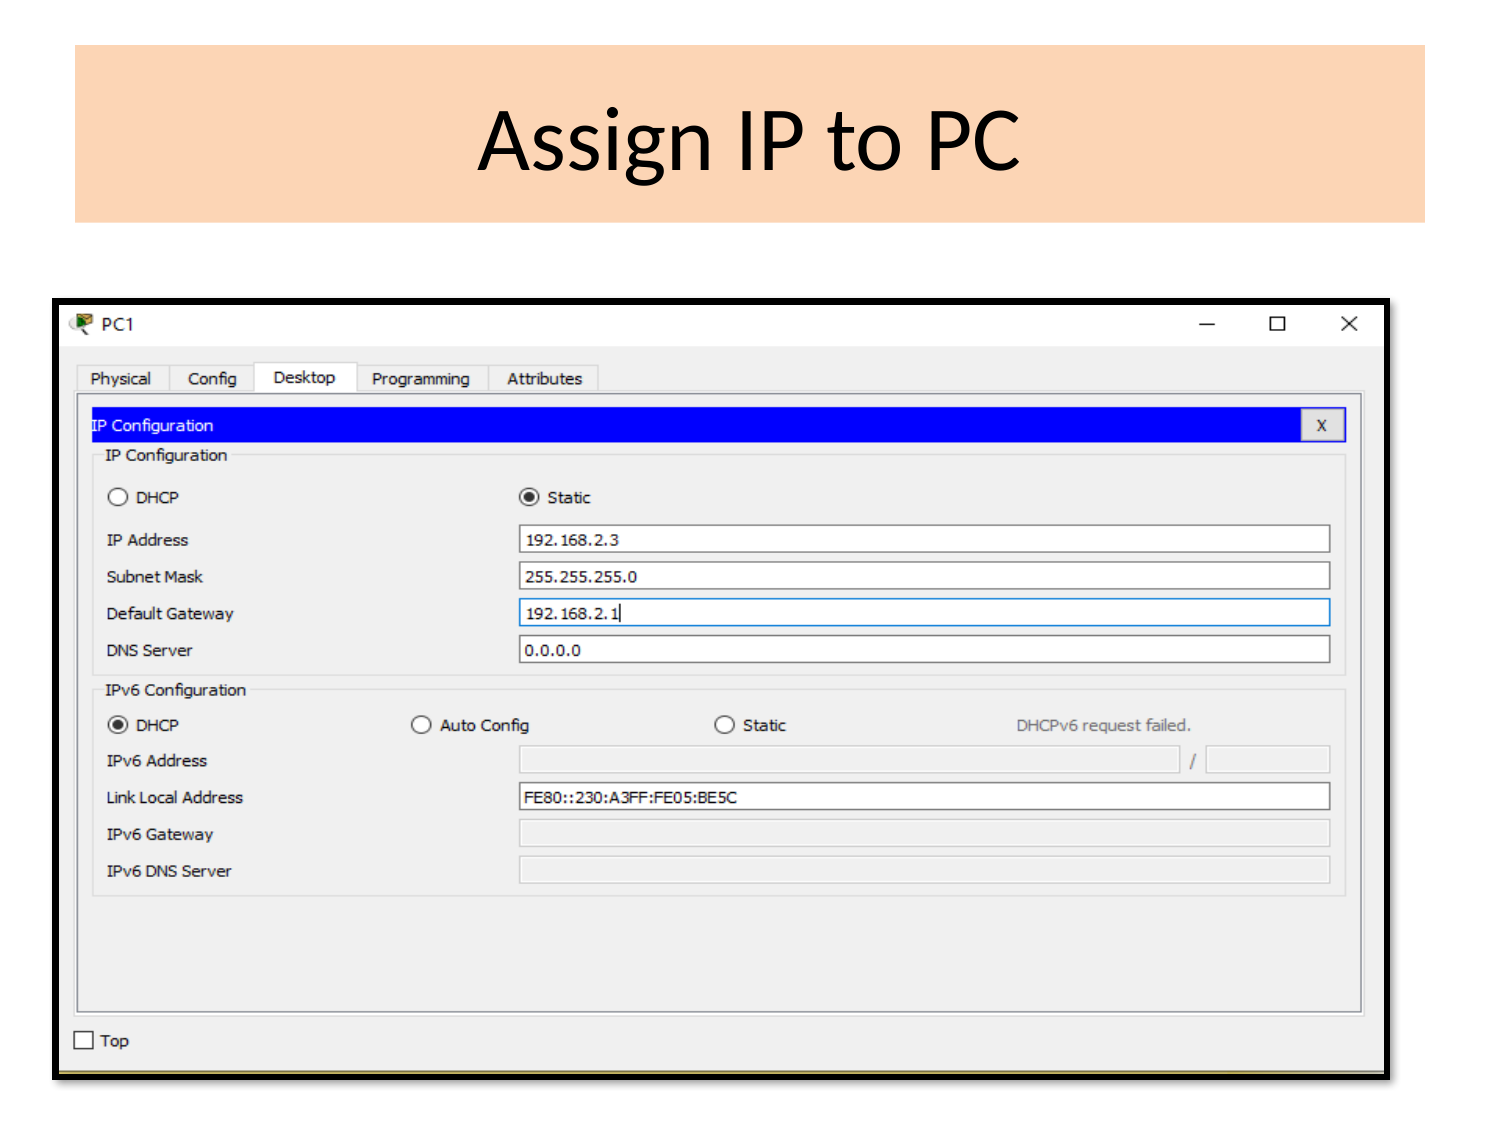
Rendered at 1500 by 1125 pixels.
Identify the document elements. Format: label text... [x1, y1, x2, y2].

title Assign IP to PC [75, 45, 1425, 223]
picture [58, 304, 1384, 1075]
